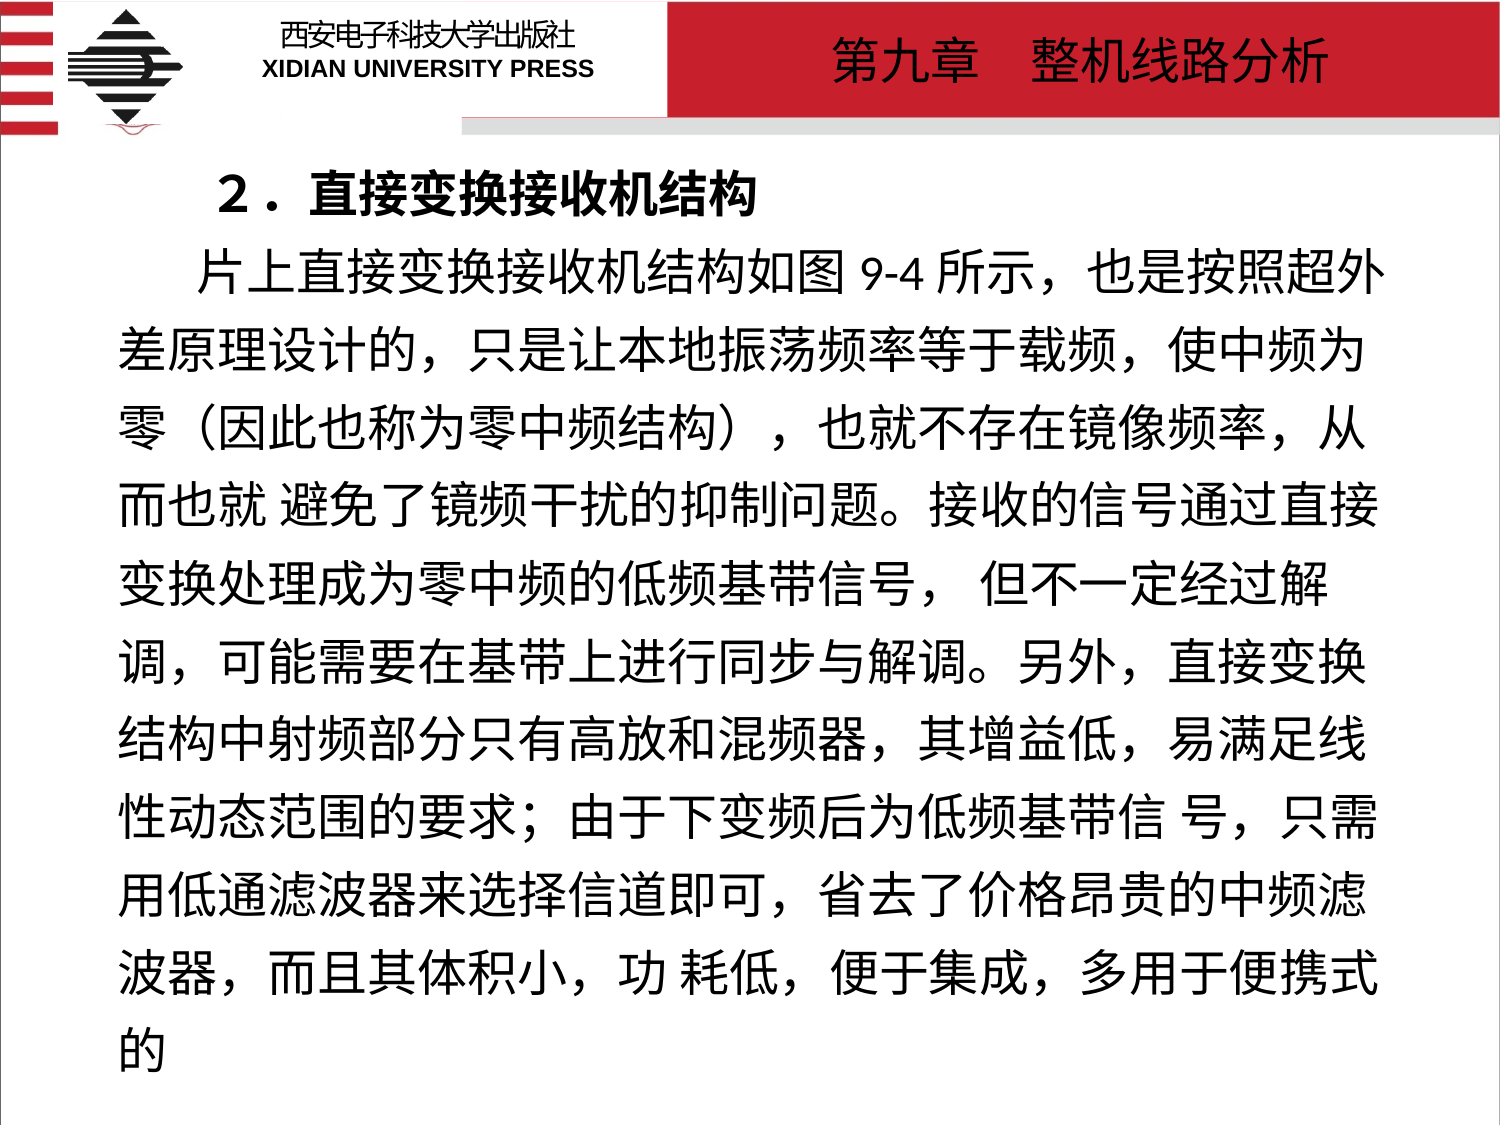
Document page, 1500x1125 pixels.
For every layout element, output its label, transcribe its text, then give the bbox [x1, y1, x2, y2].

picture [0, 1, 1500, 1125]
title ２．直接变换接收机结构 片上直接变换接收机结构如图9-4所示，也是按照超外差原理设计的，只是让本地振荡频率等于载频，使中频为零（因此也称为零中频结构），也就不存在镜像频率，从而也就 避免了镜频干扰的抑制问题。接收的信号通过直接变换处理成为零中频的低频基带信号， 但不一定经过解调，可能需要在基带上进行同步与解调。另外，直接变换结构中射频部分只有高放和混频器，其增益低，易满足线性动态范围的要求；由于下变频后为低频基带信 号，只需用低通滤波器来选择信道即可，省去了价格昂贵的中频滤波器，而且其体积小，功 耗低，便于集成，多用于便携式的 [103, 136, 1429, 993]
